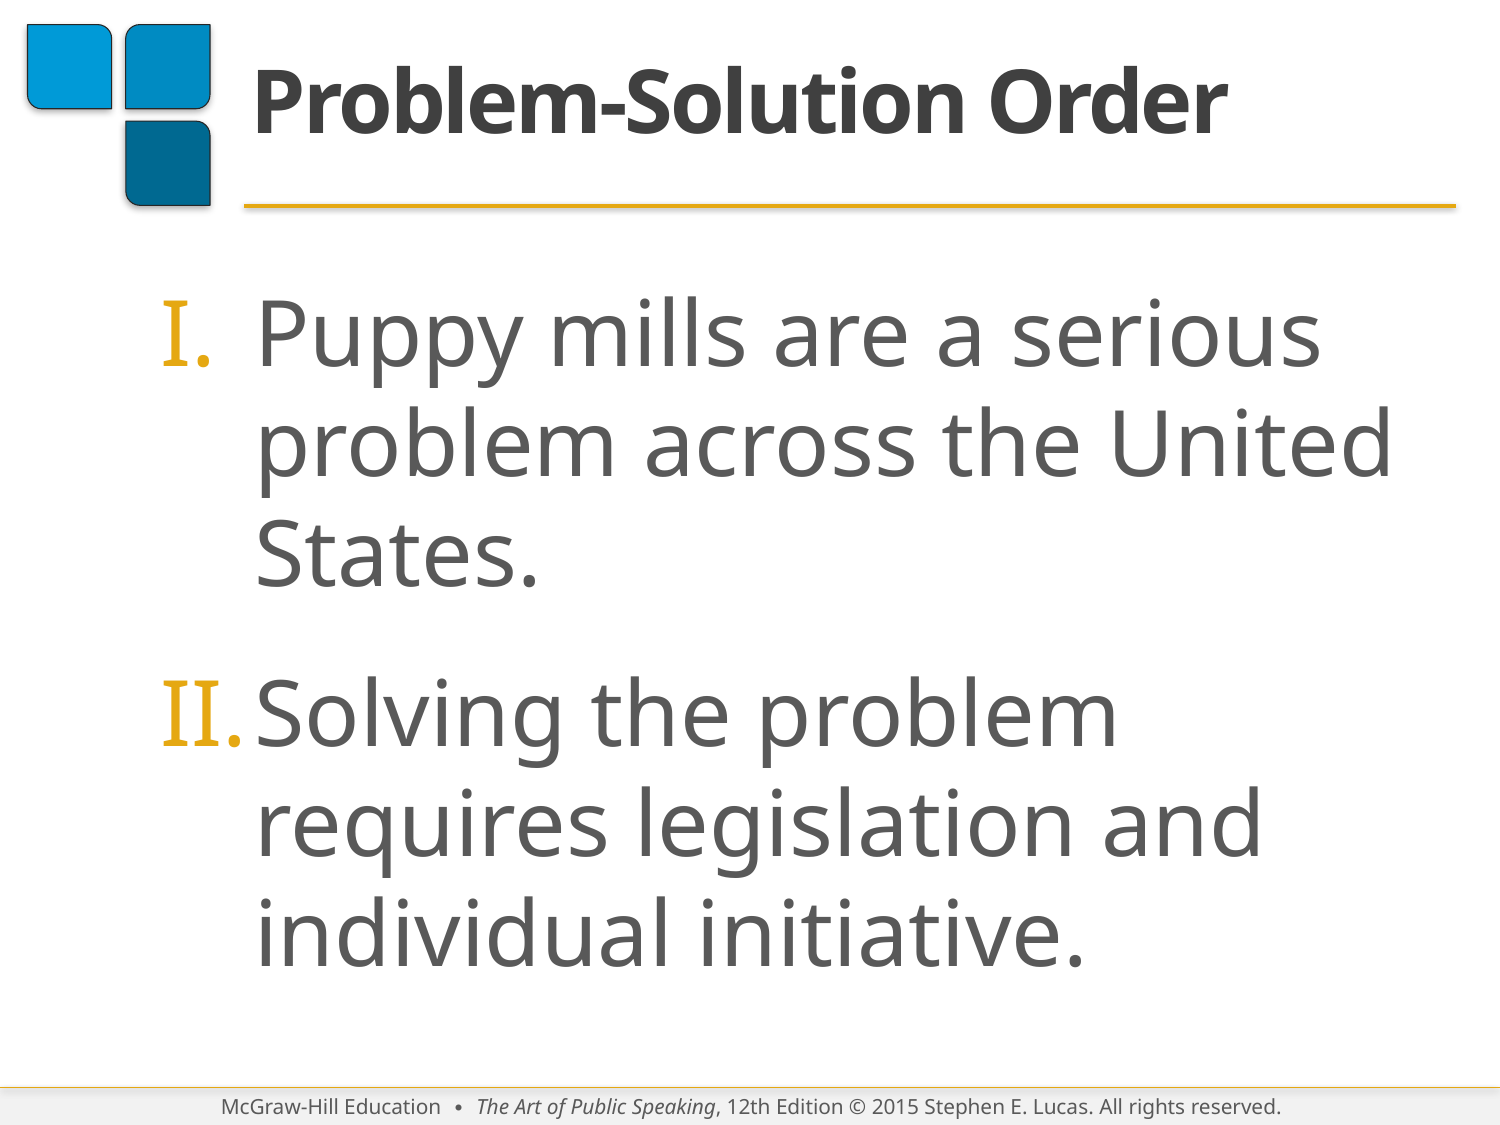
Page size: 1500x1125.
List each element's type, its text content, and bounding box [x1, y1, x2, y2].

title Problem-Solution Order [235, 37, 1492, 226]
list Puppy mills are a serious problem across the United States. Solving the problem requires legislation and individual initiative. [145, 267, 1438, 1046]
